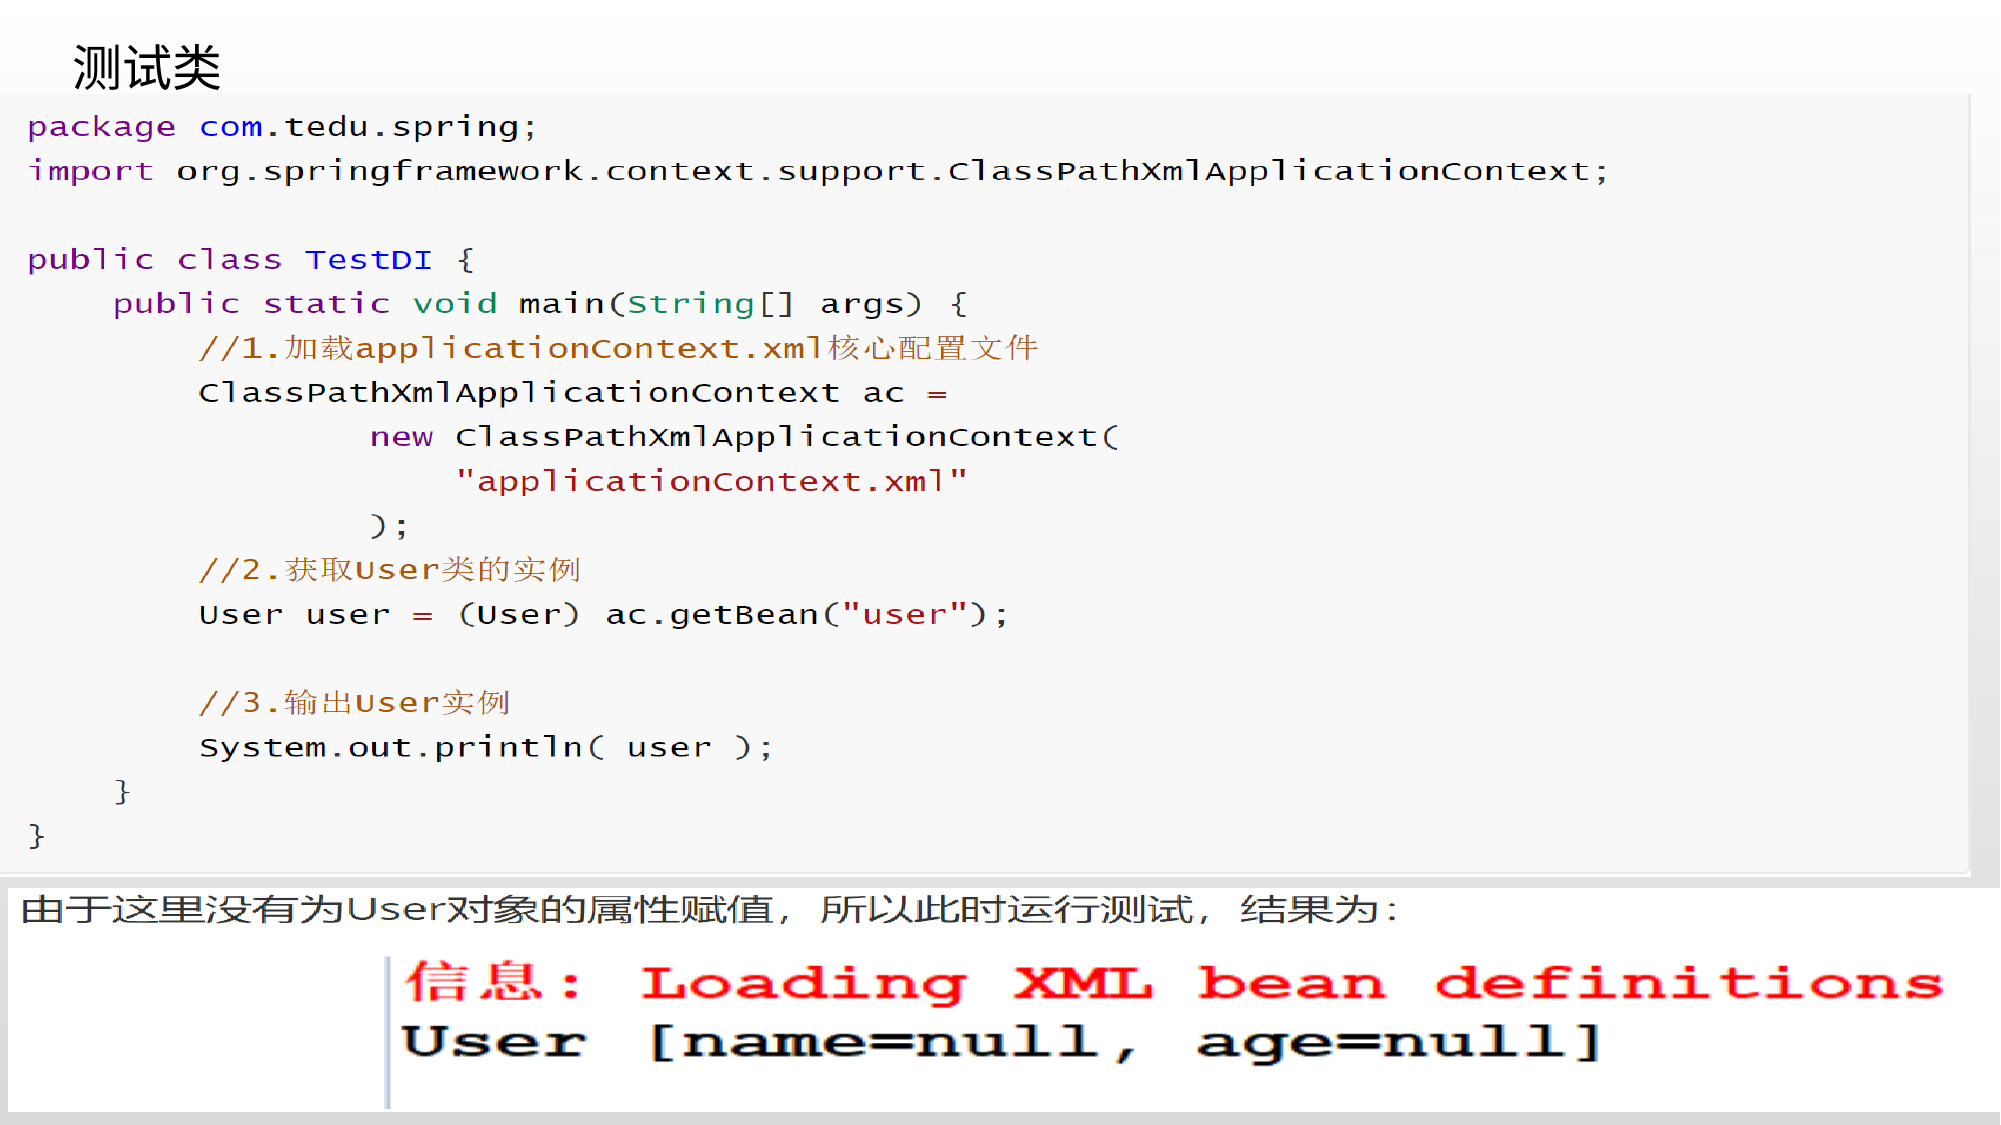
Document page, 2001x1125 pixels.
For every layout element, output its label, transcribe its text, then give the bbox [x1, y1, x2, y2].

text_box 测试类 [58, 28, 484, 93]
picture [8, 888, 2000, 1112]
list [0, 93, 1971, 877]
